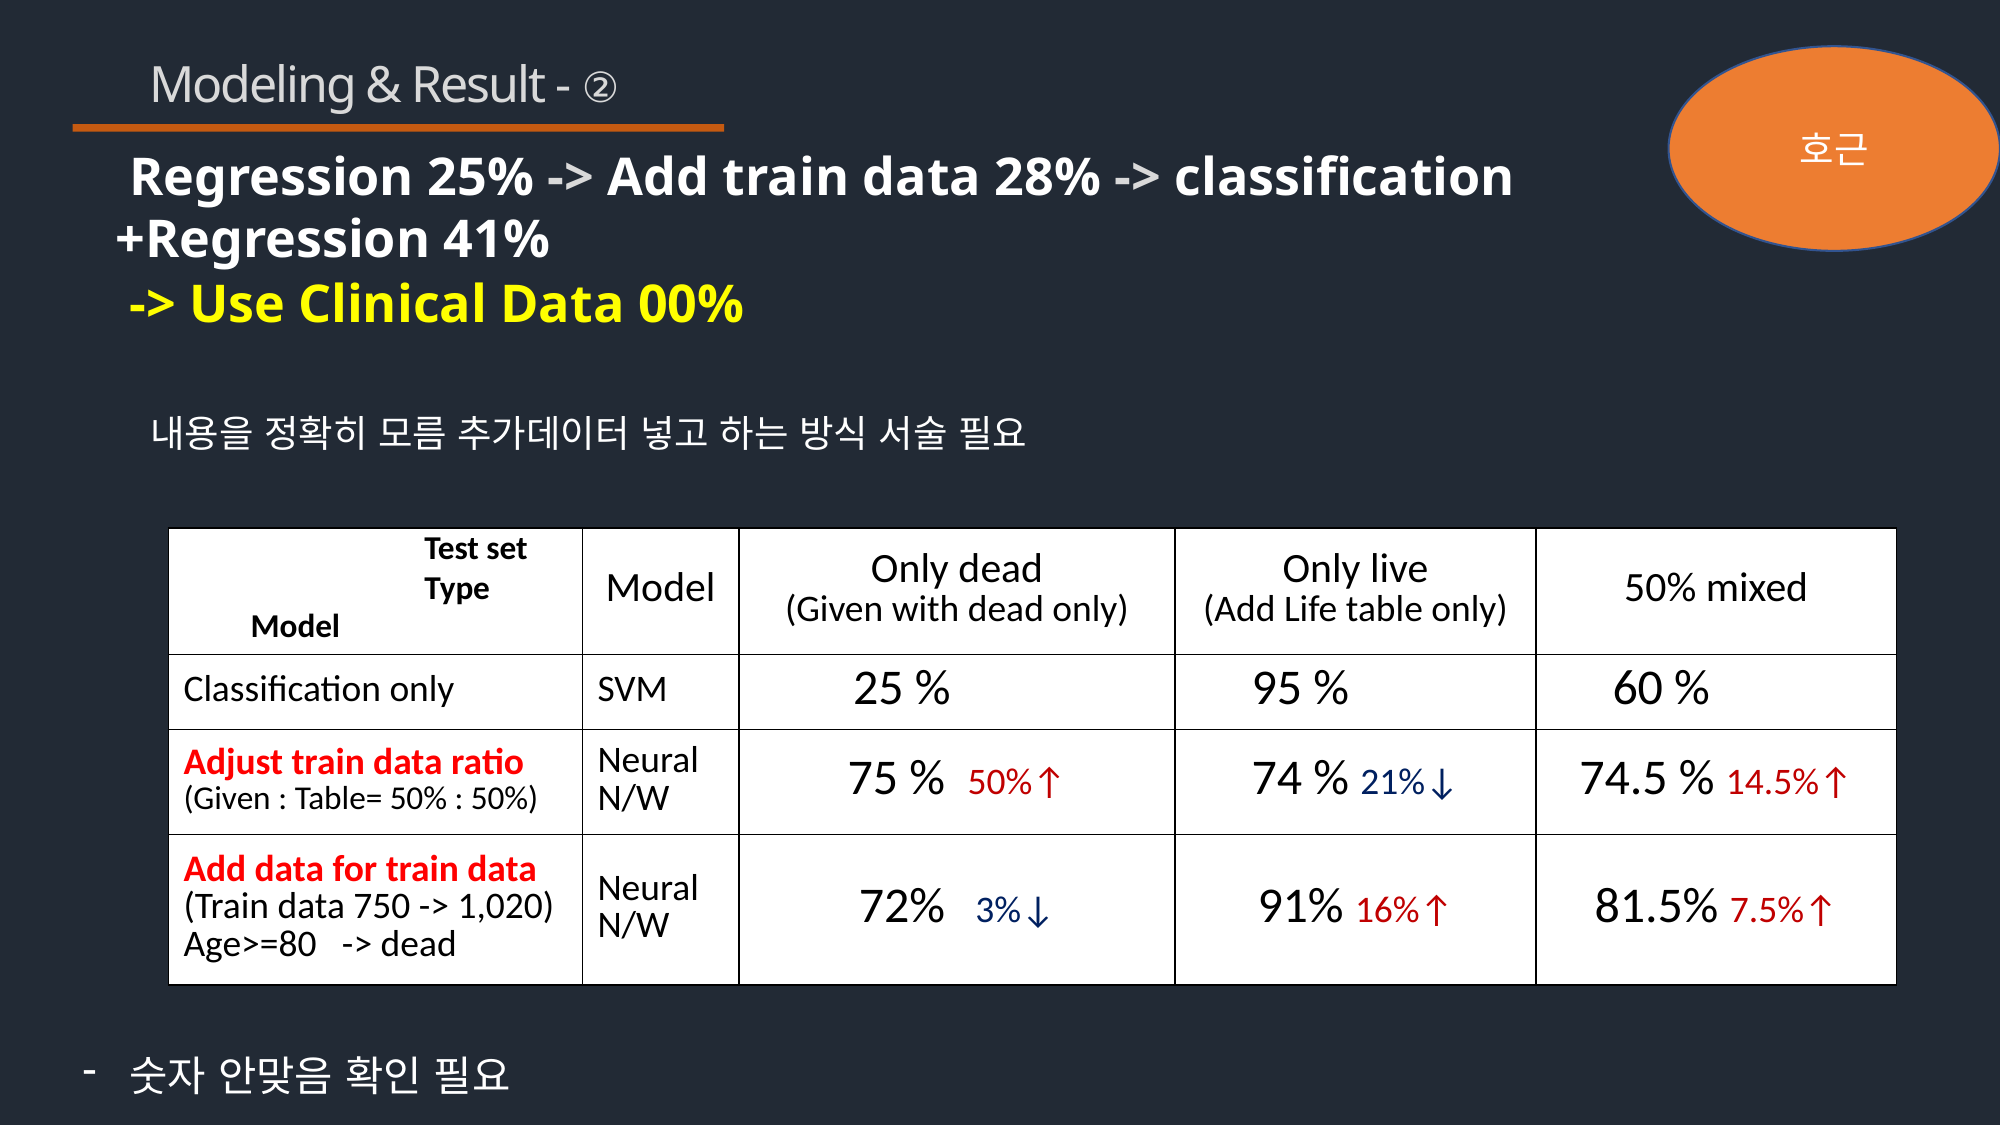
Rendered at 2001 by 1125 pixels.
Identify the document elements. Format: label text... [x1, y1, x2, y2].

table_cell 95 % 00%↓ [1176, 655, 1535, 729]
table_header 50% mixed [1537, 529, 1896, 654]
text_box [71, 123, 725, 133]
text_box 숫자 안맞음 확인 필요 [67, 1041, 1276, 1107]
table_cell Neural N/W [583, 835, 738, 984]
table_cell Adjust train data ratio (Given : Table= 50% : 50%) [169, 730, 582, 834]
table_cell 25 % 00%↑ [740, 655, 1174, 729]
table_cell Classification only [169, 655, 582, 729]
table_header Only live (Add Life table only) [1176, 529, 1535, 654]
table_cell 74 % 21%↓ [1176, 730, 1535, 834]
text_box 호근 [1667, 45, 2000, 252]
text_box Model [235, 597, 385, 652]
list Regression 25% -> Add train data 28% -> classification +Regression 41% -> Use Clinical Data 00% [100, 156, 1829, 320]
table_cell 74.5 % 14.5%↑ [1537, 730, 1896, 834]
table_header Model [583, 529, 738, 654]
table_header Only dead (Given with dead only) [740, 529, 1174, 654]
table_cell 60 % 00%↓ [1537, 655, 1896, 729]
table_cell 81.5% 7.5%↑ [1537, 835, 1896, 984]
table_cell Neural N/W [583, 730, 738, 834]
text_box 내용을 정확히 모름 추가데이터 넣고 하는 방식 서술 필요 [135, 402, 1447, 463]
table_cell 91% 16%↑ [1176, 835, 1535, 984]
table_cell Add data for train data (Train data 750 -> 1,020) Age>=80 -> dead [169, 835, 582, 984]
title Modeling & Result - ② [67, 46, 701, 127]
table_cell 72% 03%↓ [740, 835, 1174, 984]
table_cell 75 % 50%↑ [740, 730, 1174, 834]
table_cell SVM [583, 655, 738, 729]
text_box Test set Type [409, 518, 558, 614]
table_header [169, 529, 582, 654]
